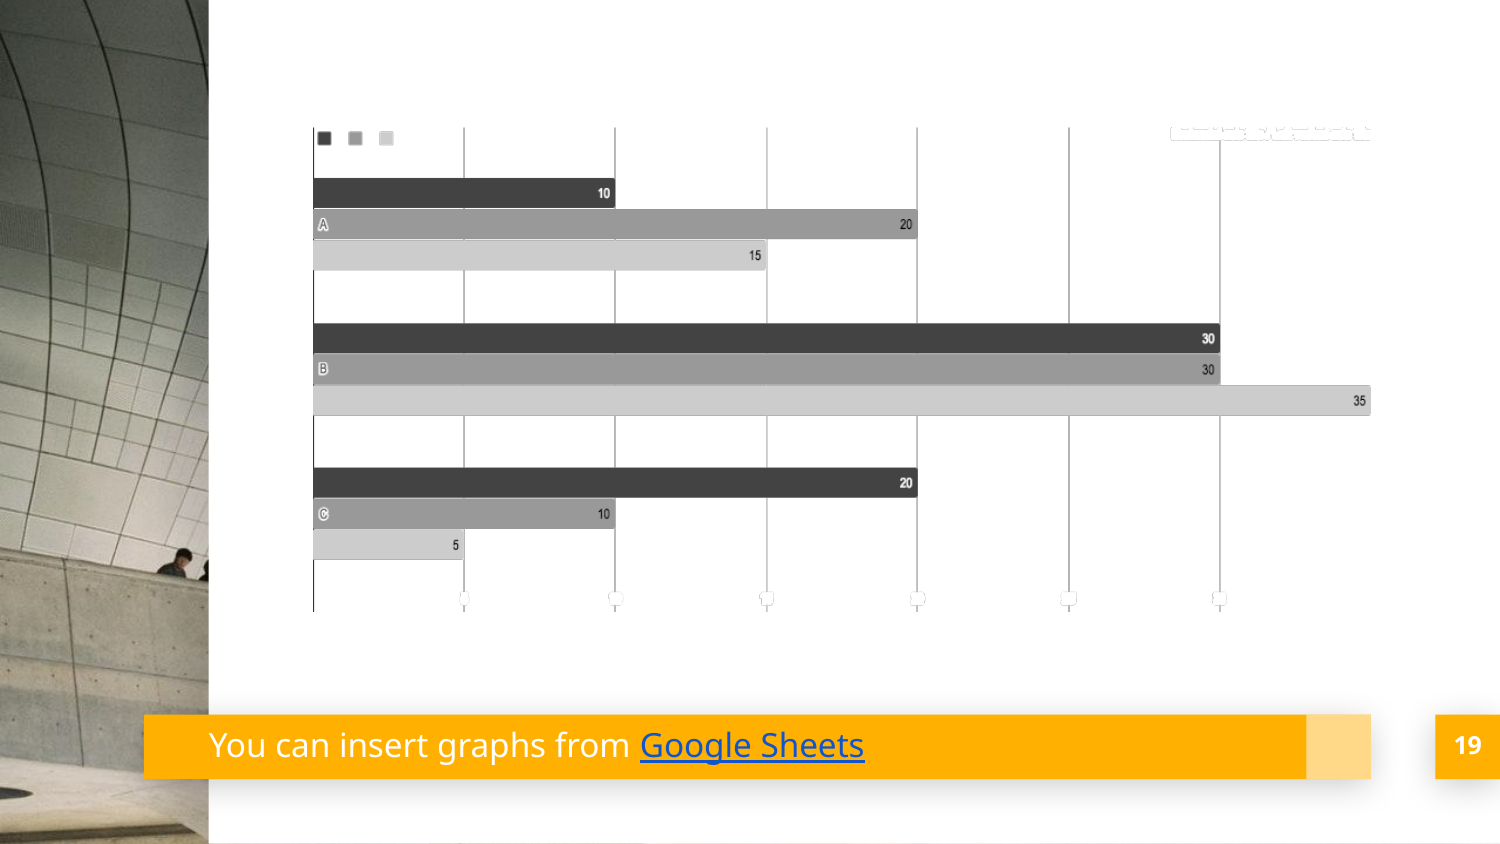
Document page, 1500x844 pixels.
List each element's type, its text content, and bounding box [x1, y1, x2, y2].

list You can insert graphs from Google Sheets [193, 714, 1371, 780]
picture [313, 127, 1371, 612]
picture [0, 0, 208, 844]
slide_number 19 [1435, 714, 1500, 780]
